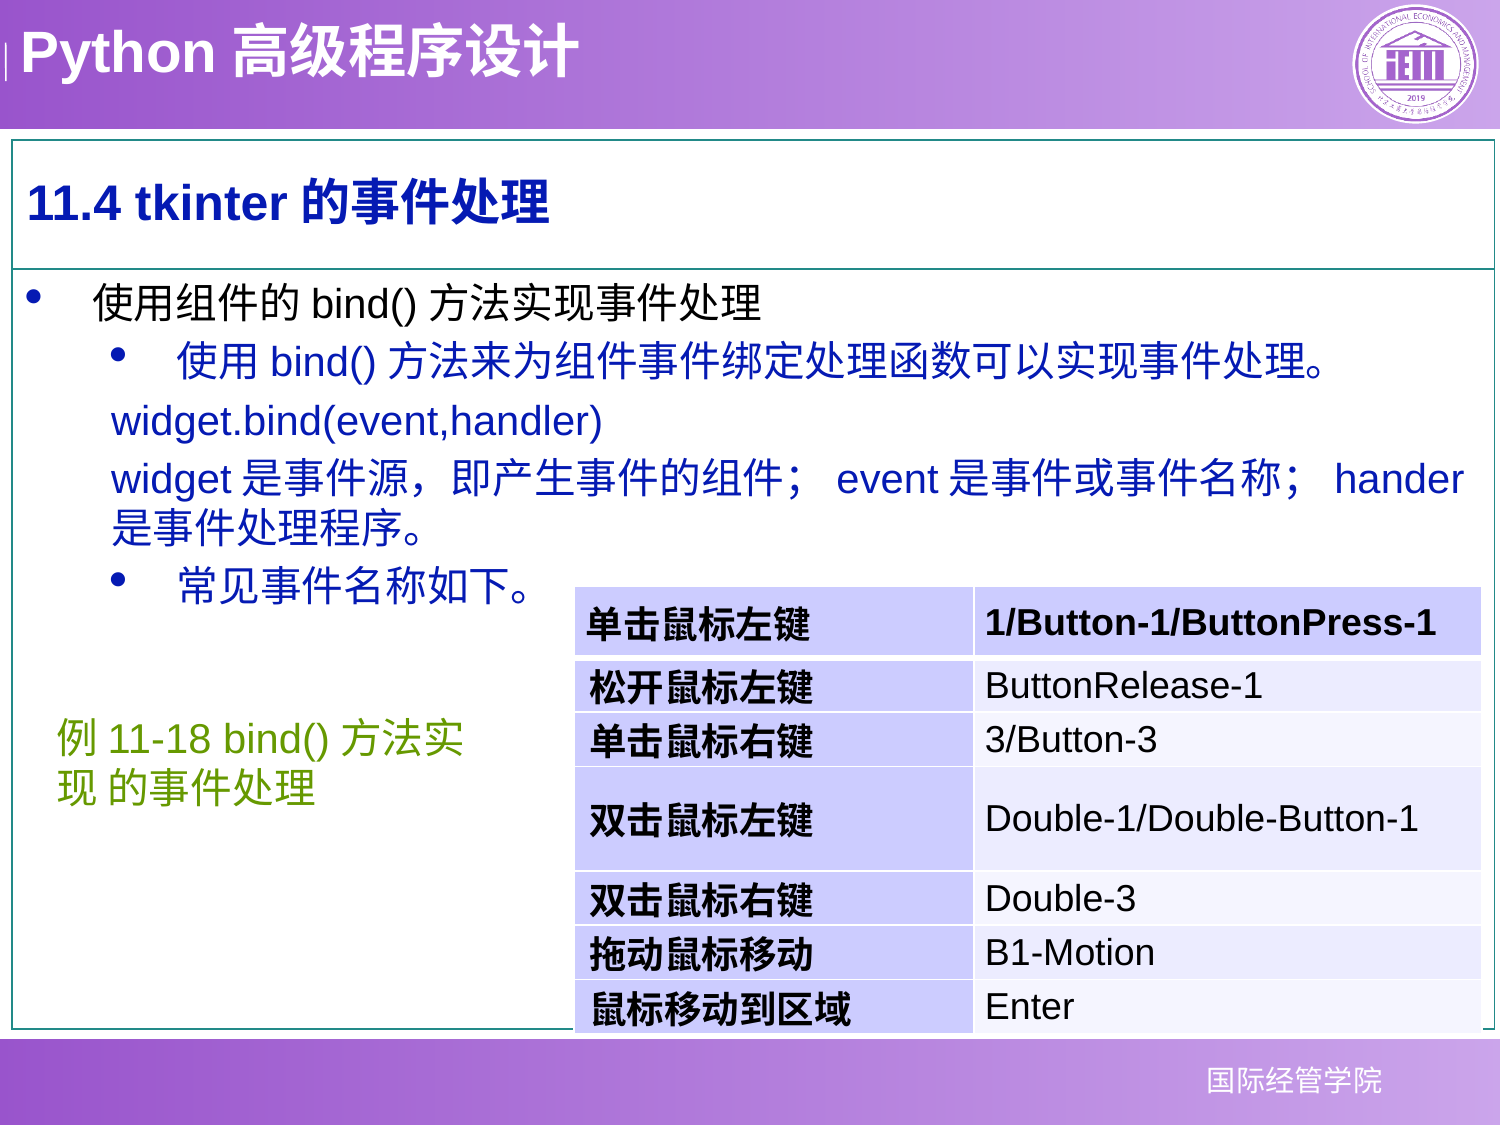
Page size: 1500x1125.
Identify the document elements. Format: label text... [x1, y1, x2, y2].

table_cell 3/Button-3 [975, 713, 1481, 766]
table_cell 松开鼠标左键 [575, 661, 973, 711]
title 11.4 tkinter的事件处理 [11, 139, 1495, 268]
table_cell 双击鼠标右键 [575, 872, 973, 924]
table_cell 拖动鼠标移动 [575, 926, 973, 979]
picture [1354, 6, 1477, 122]
table_header 1/Button-1/ButtonPress-1 [975, 587, 1481, 655]
table_cell ButtonRelease-1 [975, 661, 1481, 711]
table_cell 双击鼠标左键 [575, 767, 973, 870]
list 使用组件的bind()方法实现事件处理 使用bind()方法来为组件事件绑定处理函数可以实现事件处理。 widget.bind(event,handler) widget是事件源，即产生事件的组件；event是事件或事件名称；hander是事件处理程序。 常见事件名称如下。 [11, 268, 1495, 1030]
table_cell 鼠标移动到区域 [575, 980, 973, 1033]
table_cell 单击鼠标右键 [575, 713, 973, 766]
text_box 例11-18 bind()方法实现 的事件处理 [41, 704, 491, 819]
table_cell Double-1/Double-Button-1 [975, 767, 1481, 870]
table_header 单击鼠标左键 [575, 587, 973, 655]
table_cell Enter [975, 980, 1481, 1033]
table_cell Double-3 [975, 872, 1481, 924]
table_cell B1-Motion [975, 926, 1481, 979]
